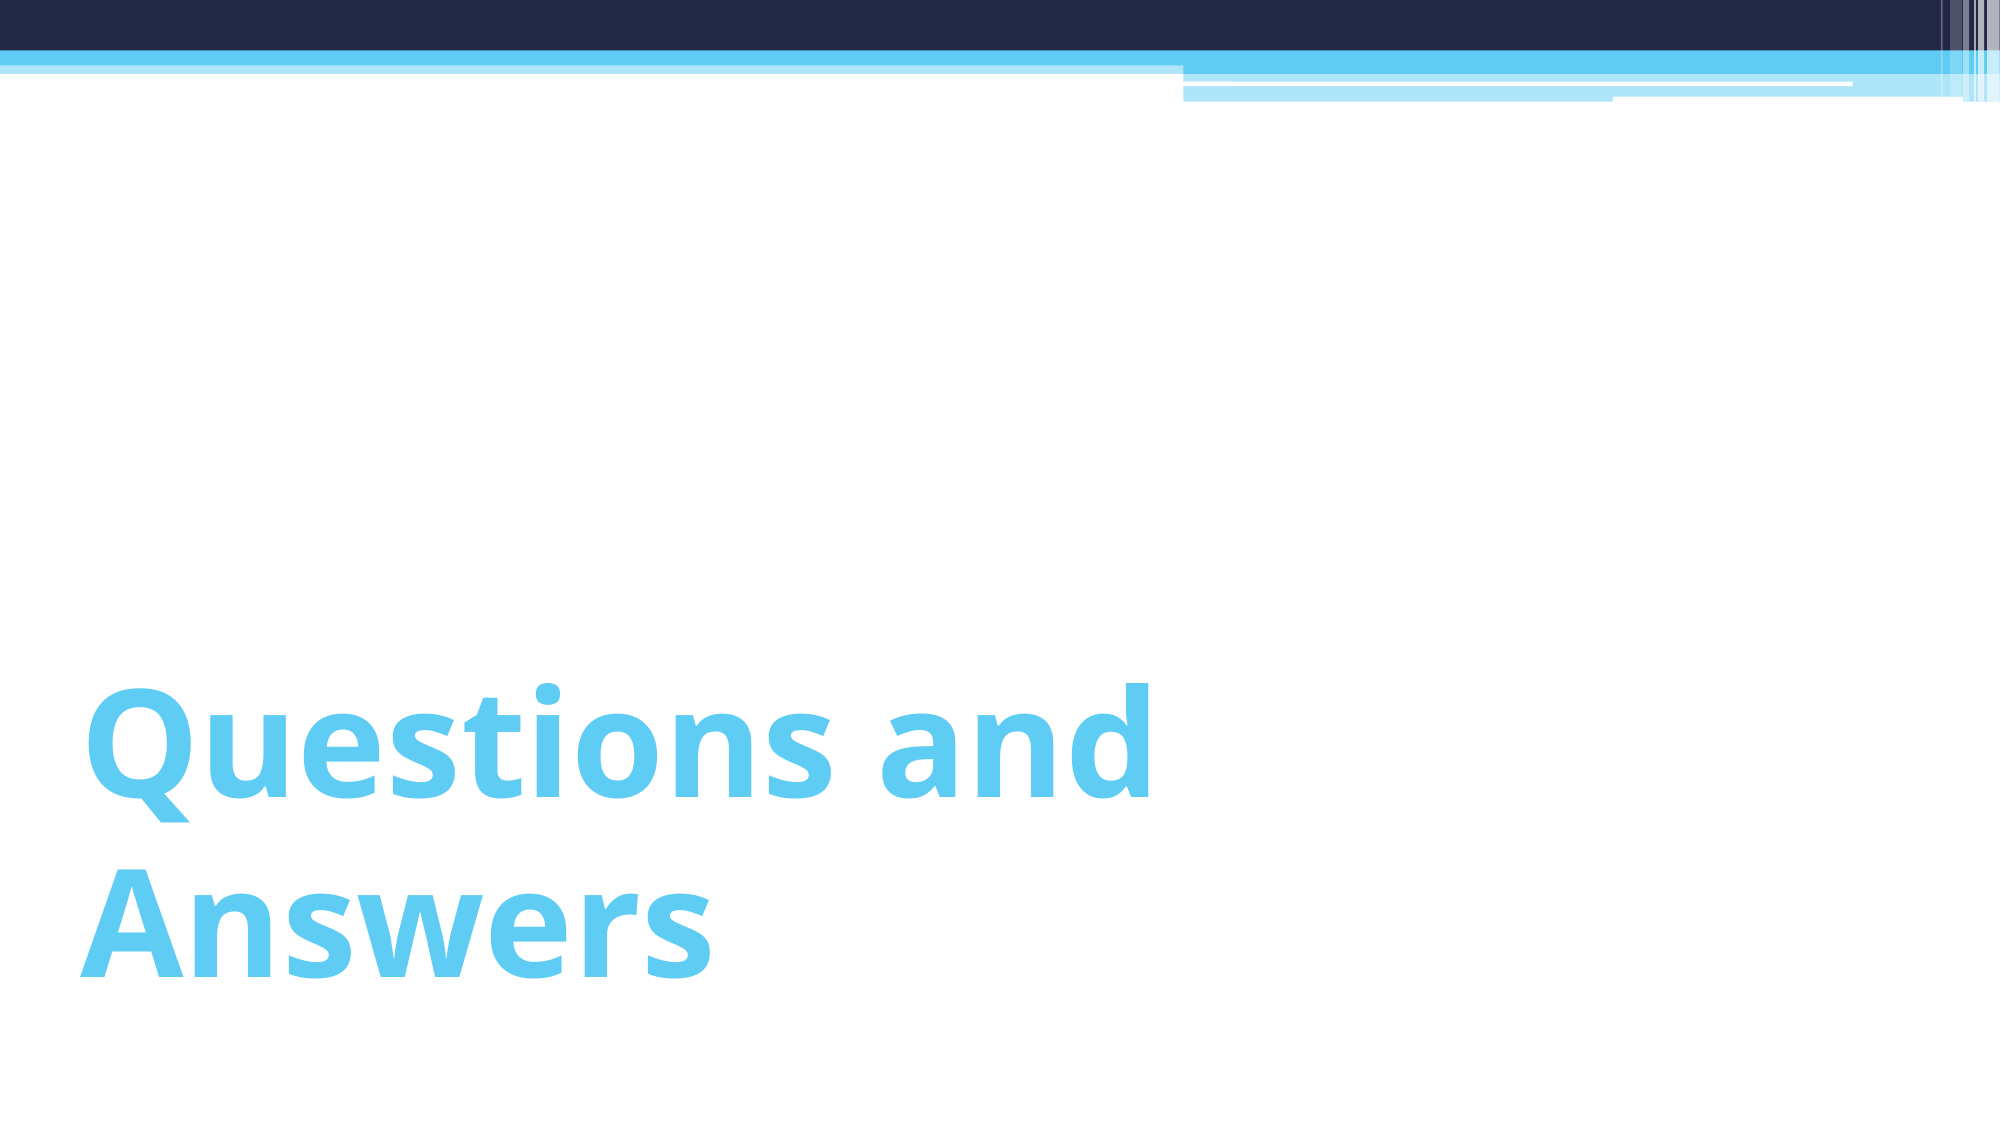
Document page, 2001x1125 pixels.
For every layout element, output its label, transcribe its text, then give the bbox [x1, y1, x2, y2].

title Questions and Answers [65, 791, 1484, 1015]
